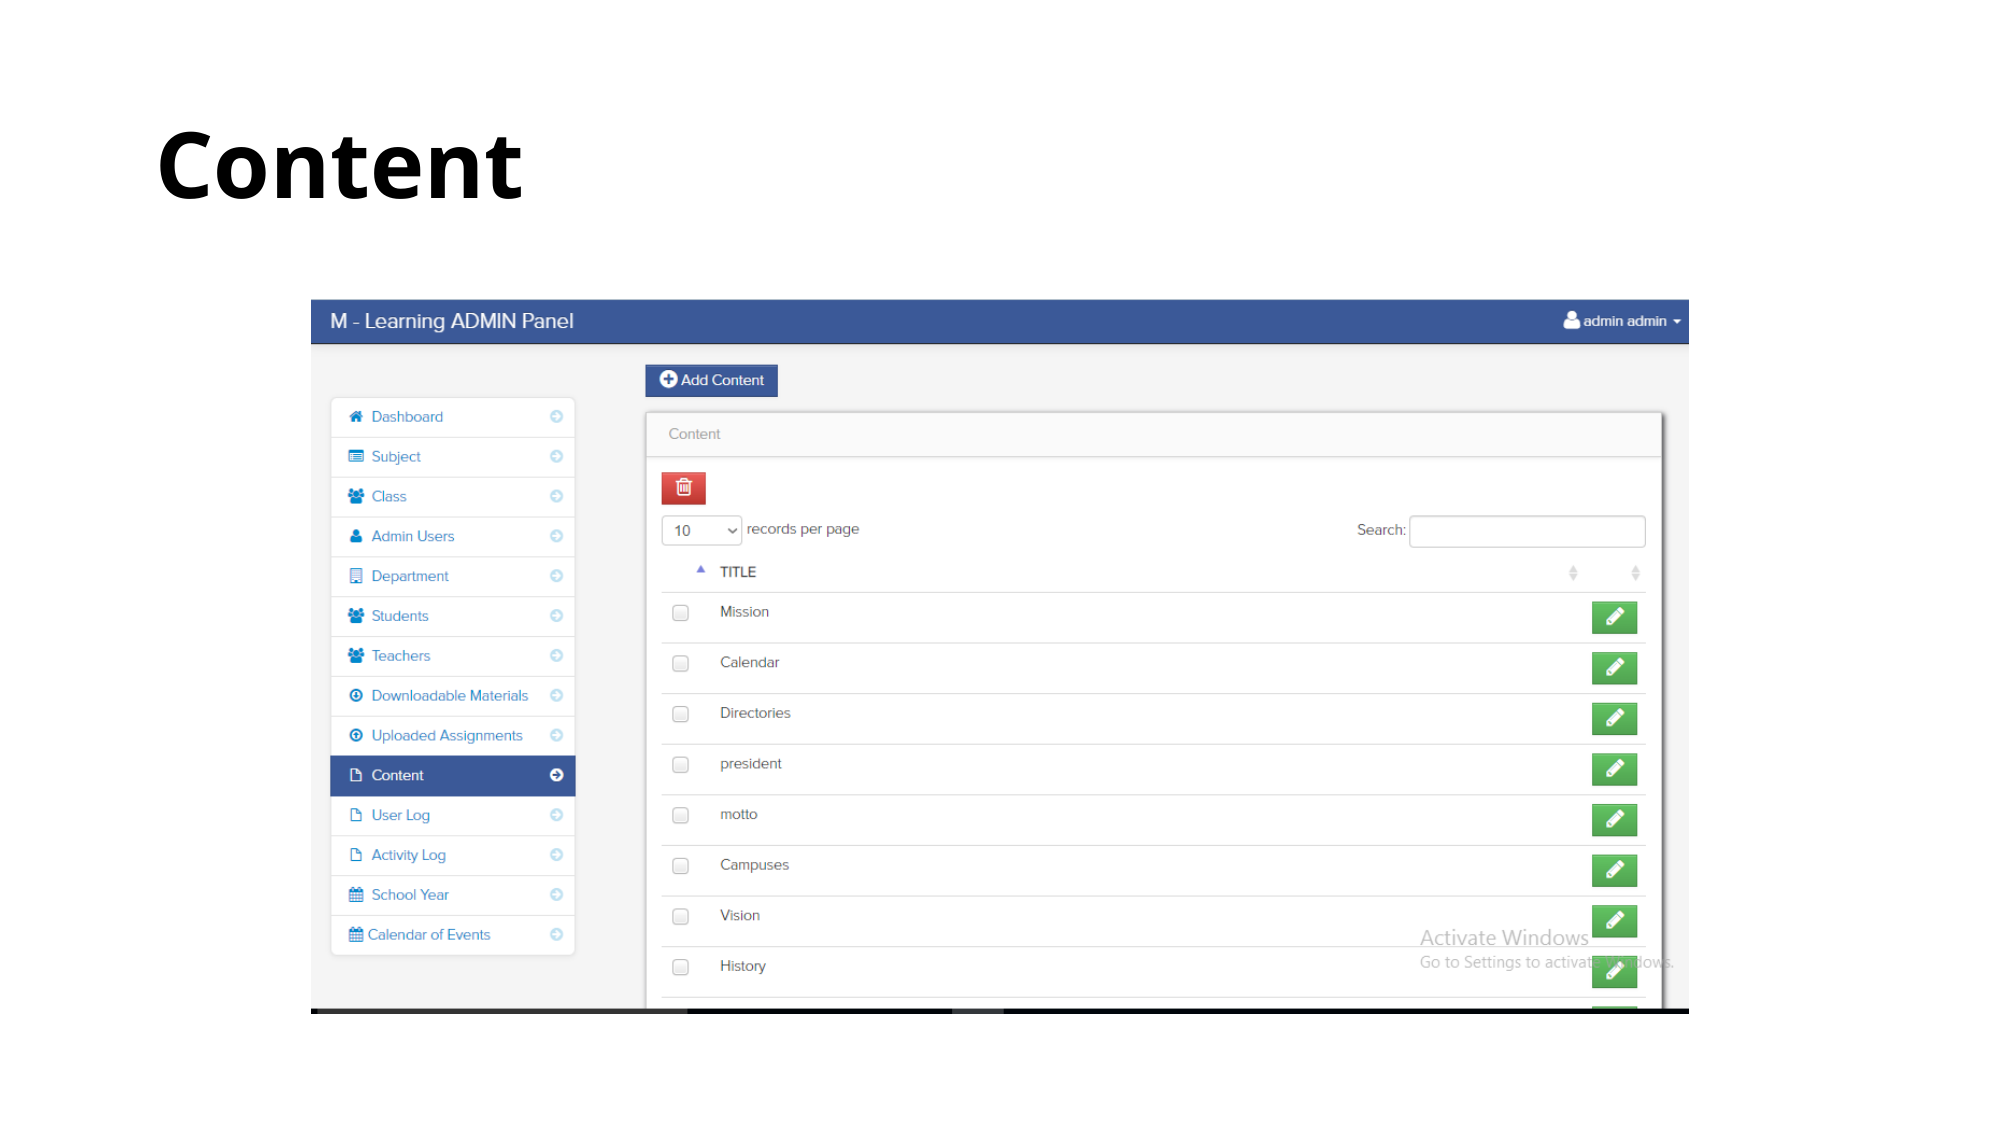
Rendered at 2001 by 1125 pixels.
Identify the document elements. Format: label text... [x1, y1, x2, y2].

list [311, 299, 1689, 1014]
title Content [140, 59, 1863, 278]
